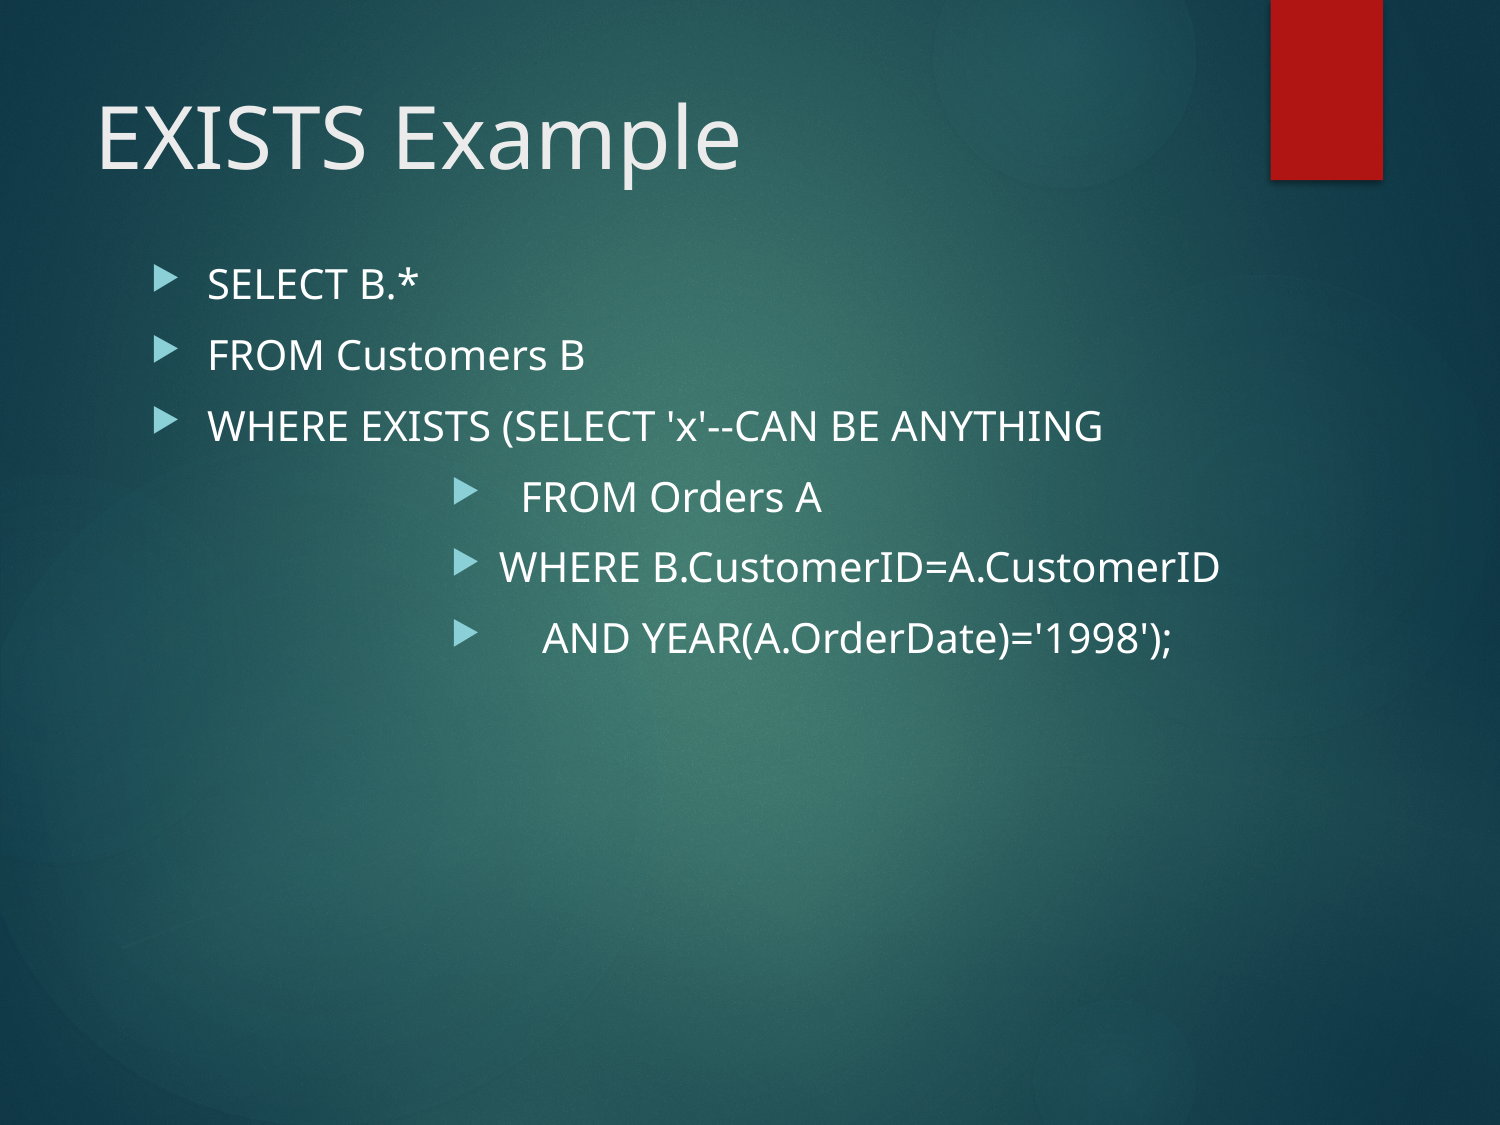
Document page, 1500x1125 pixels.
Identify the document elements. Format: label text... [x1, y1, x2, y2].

list SELECT B.* FROM Customers B WHERE EXISTS (SELECT 'x'--CAN BE ANYTHING FROM Orders A WHERE B.CustomerID=A.CustomerID AND YEAR(A.OrderDate)='1998'); [135, 249, 1375, 1025]
title EXISTS Example [79, 74, 1237, 304]
